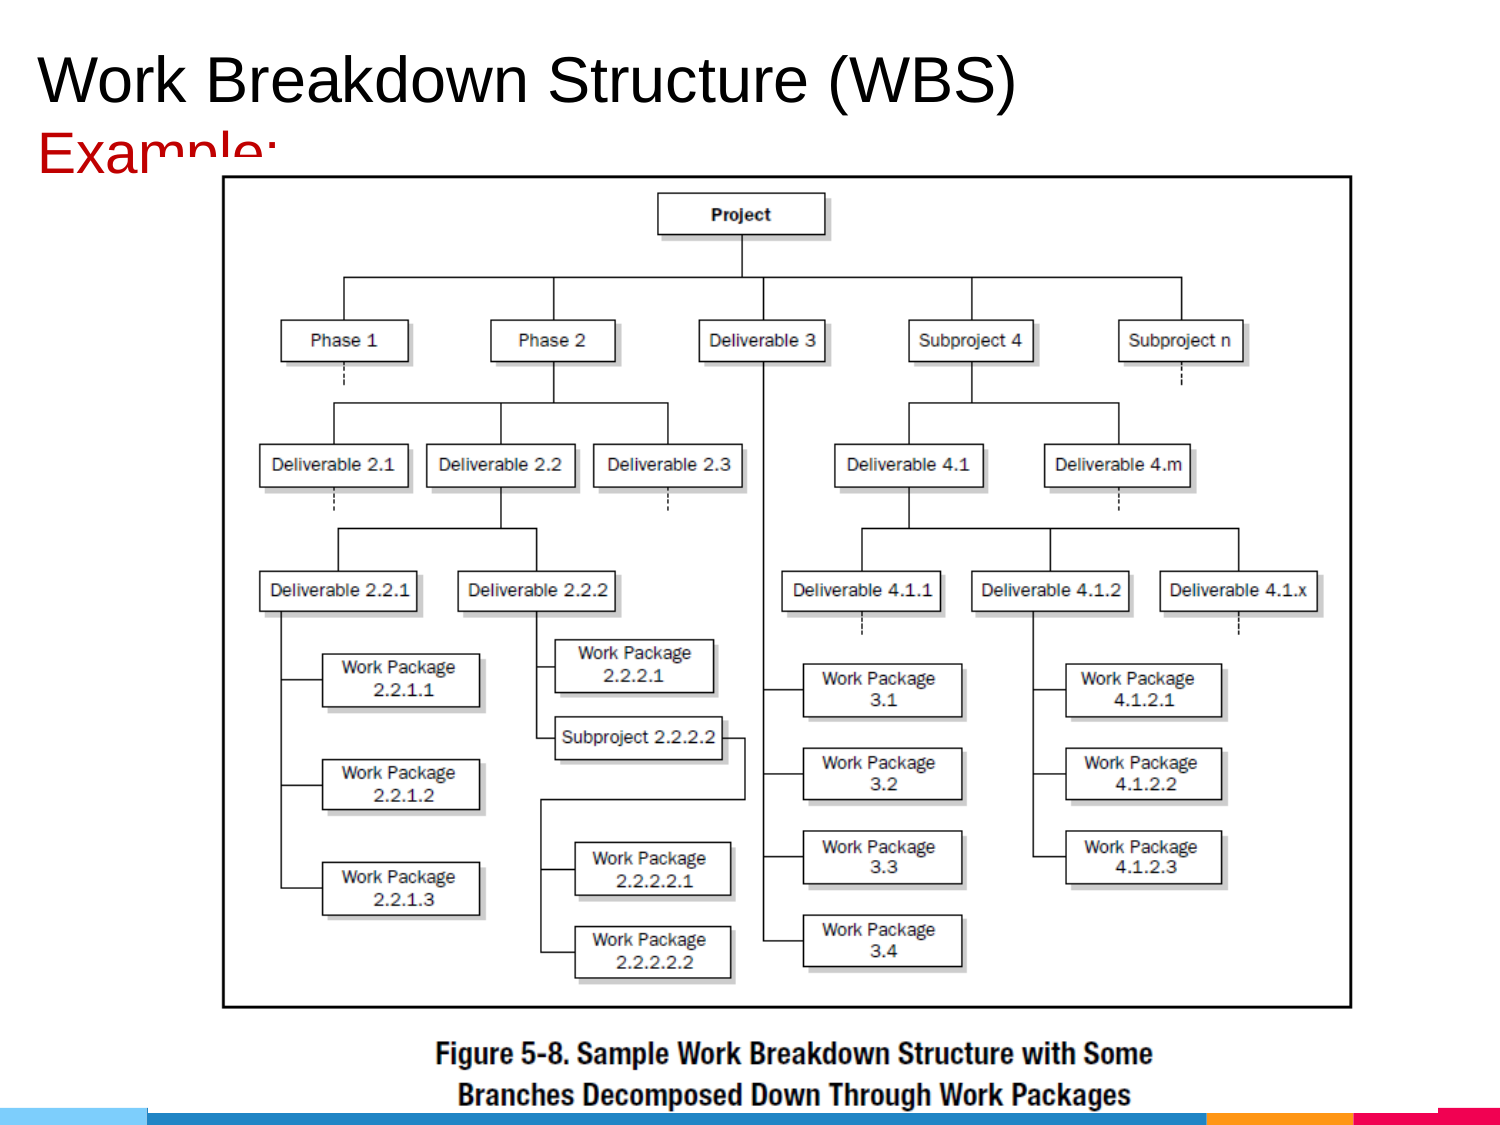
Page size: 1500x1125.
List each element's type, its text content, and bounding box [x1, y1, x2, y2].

picture [148, 157, 1438, 1113]
subtitle Work Breakdown Structure (WBS) Example: [37, 37, 1463, 188]
